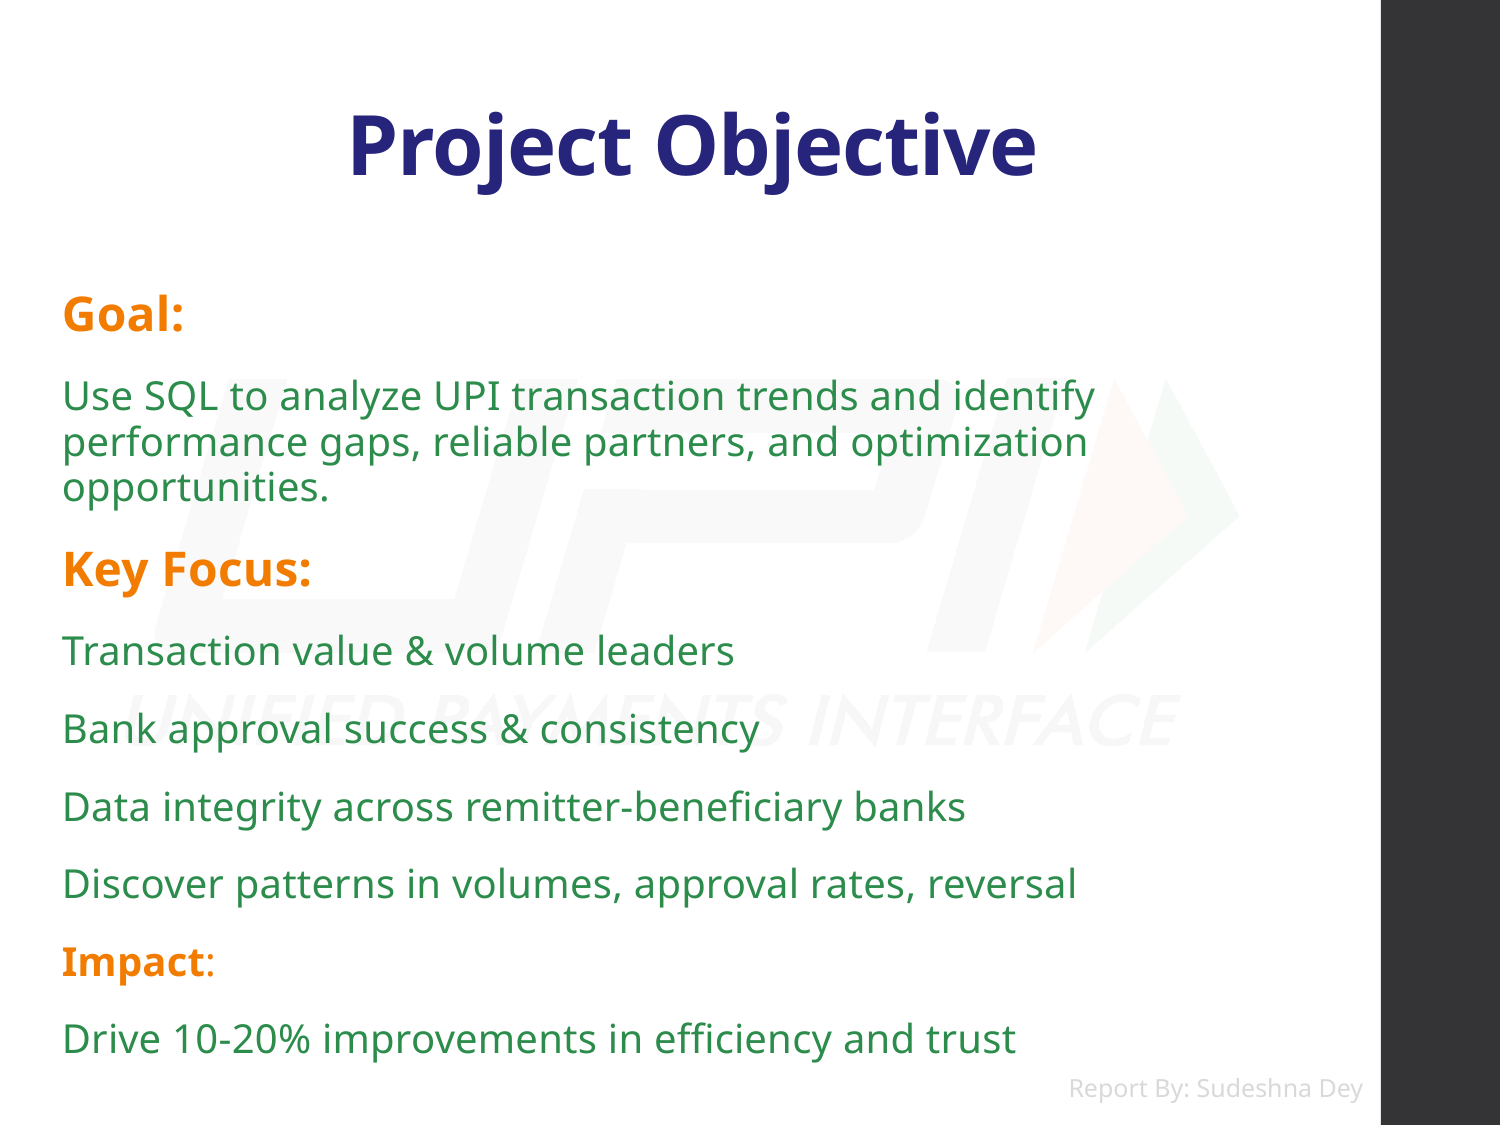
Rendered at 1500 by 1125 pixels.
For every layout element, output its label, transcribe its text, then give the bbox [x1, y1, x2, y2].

title Project Objective [18, 60, 1368, 202]
picture [125, 378, 1239, 748]
list Goal: Use SQL to analyze UPI transaction trends and identify performance gaps, reliable partners, and optimization opportunities. Key Focus: Transaction value & volume leaders Bank approval success & consistency Data integrity across remitter-beneficiary banks Discover patterns in volumes, approval rates, reversal Impact: Drive 10-20% improvements in efficiency and trust [46, 279, 1329, 1078]
text_box Report By: Sudeshna Dey [1053, 1065, 1390, 1110]
